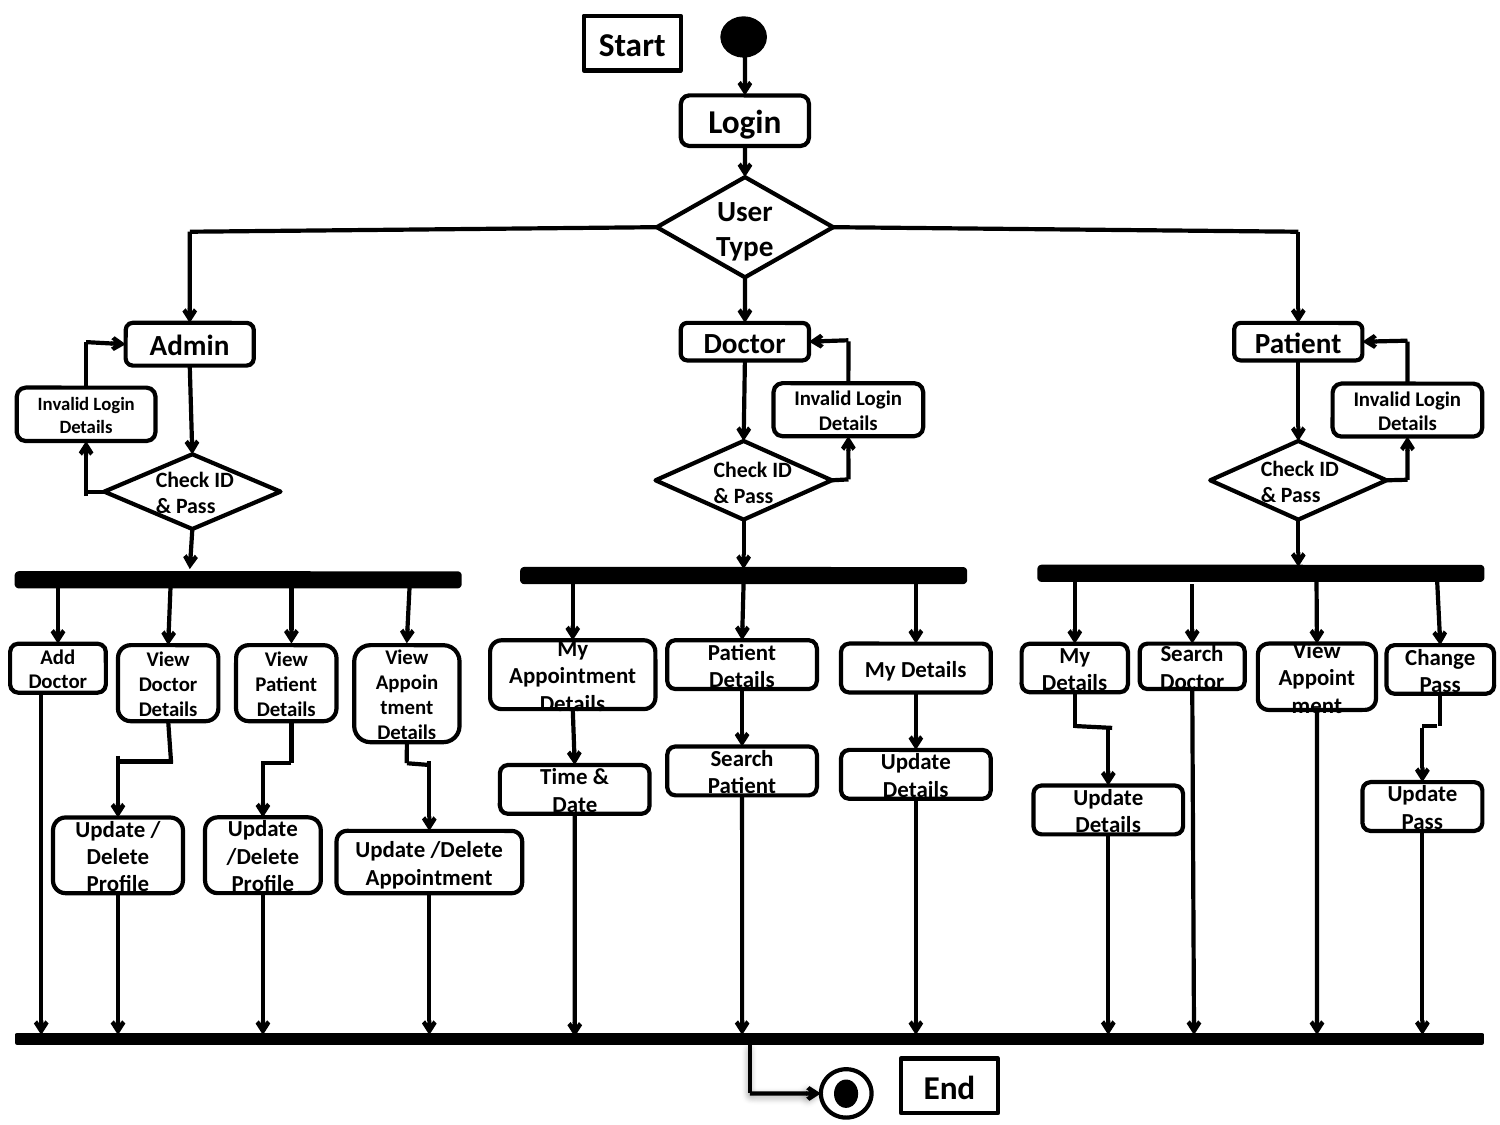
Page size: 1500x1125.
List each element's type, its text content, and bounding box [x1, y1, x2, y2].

text_box Patient [1232, 320, 1365, 363]
text_box [720, 16, 767, 58]
text_box [724, 441, 741, 447]
text_box [1208, 462, 1246, 499]
text_box Update /Delete Profile [50, 815, 186, 896]
text_box Invalid Login Details [771, 381, 926, 439]
text_box Check ID & Pass [141, 458, 269, 552]
text_box View Appointment Details [352, 643, 462, 745]
text_box My Details [838, 641, 993, 695]
text_box Update /Delete Appointment [334, 828, 525, 896]
text_box My Details [1019, 641, 1131, 695]
text_box View Patient Details [233, 643, 339, 724]
text_box Add Doctor [8, 641, 108, 695]
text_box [1078, 725, 1113, 729]
text_box Search Patient [665, 744, 820, 798]
text_box [269, 484, 283, 499]
text_box Change Pass [1384, 643, 1497, 696]
text_box Admin [123, 320, 256, 368]
text_box Start [582, 14, 683, 73]
text_box [103, 473, 141, 510]
text_box Login [678, 93, 812, 149]
text_box Doctor [678, 320, 812, 363]
text_box Time & Date [497, 762, 652, 816]
text_box Update /Delete Profile [202, 815, 323, 896]
text_box User Type [656, 177, 834, 279]
text_box Invalid Login Details [1330, 381, 1485, 439]
text_box View Appointment [1255, 641, 1379, 713]
text_box Patient Details [665, 638, 820, 692]
text_box Invalid Login Details [14, 385, 158, 444]
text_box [87, 341, 126, 345]
text_box [1279, 440, 1318, 447]
text_box Update Details [1031, 783, 1186, 837]
text_box [819, 1067, 874, 1120]
text_box [14, 571, 462, 589]
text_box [167, 720, 172, 764]
text_box [653, 459, 698, 502]
text_box [1374, 472, 1387, 489]
text_box Search Doctor [1137, 641, 1247, 692]
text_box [1436, 581, 1441, 646]
text_box My Appointment Details [488, 638, 658, 712]
text_box End [899, 1056, 1000, 1115]
text_box [834, 1079, 859, 1108]
text_box [827, 475, 832, 485]
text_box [189, 528, 193, 570]
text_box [412, 762, 430, 766]
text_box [832, 226, 1299, 232]
text_box View Doctor Details [115, 643, 221, 724]
text_box [1037, 564, 1485, 582]
text_box Check ID & Pass [698, 447, 827, 542]
text_box [196, 453, 207, 458]
text_box [520, 566, 968, 585]
text_box Update Details [838, 747, 993, 801]
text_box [189, 365, 193, 455]
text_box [189, 226, 657, 232]
text_box [15, 1033, 1484, 1045]
text_box Check ID & Pass [1246, 447, 1374, 541]
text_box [167, 585, 171, 646]
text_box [1191, 688, 1195, 1036]
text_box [406, 585, 410, 644]
text_box [748, 441, 763, 447]
text_box Update Pass [1360, 779, 1485, 834]
